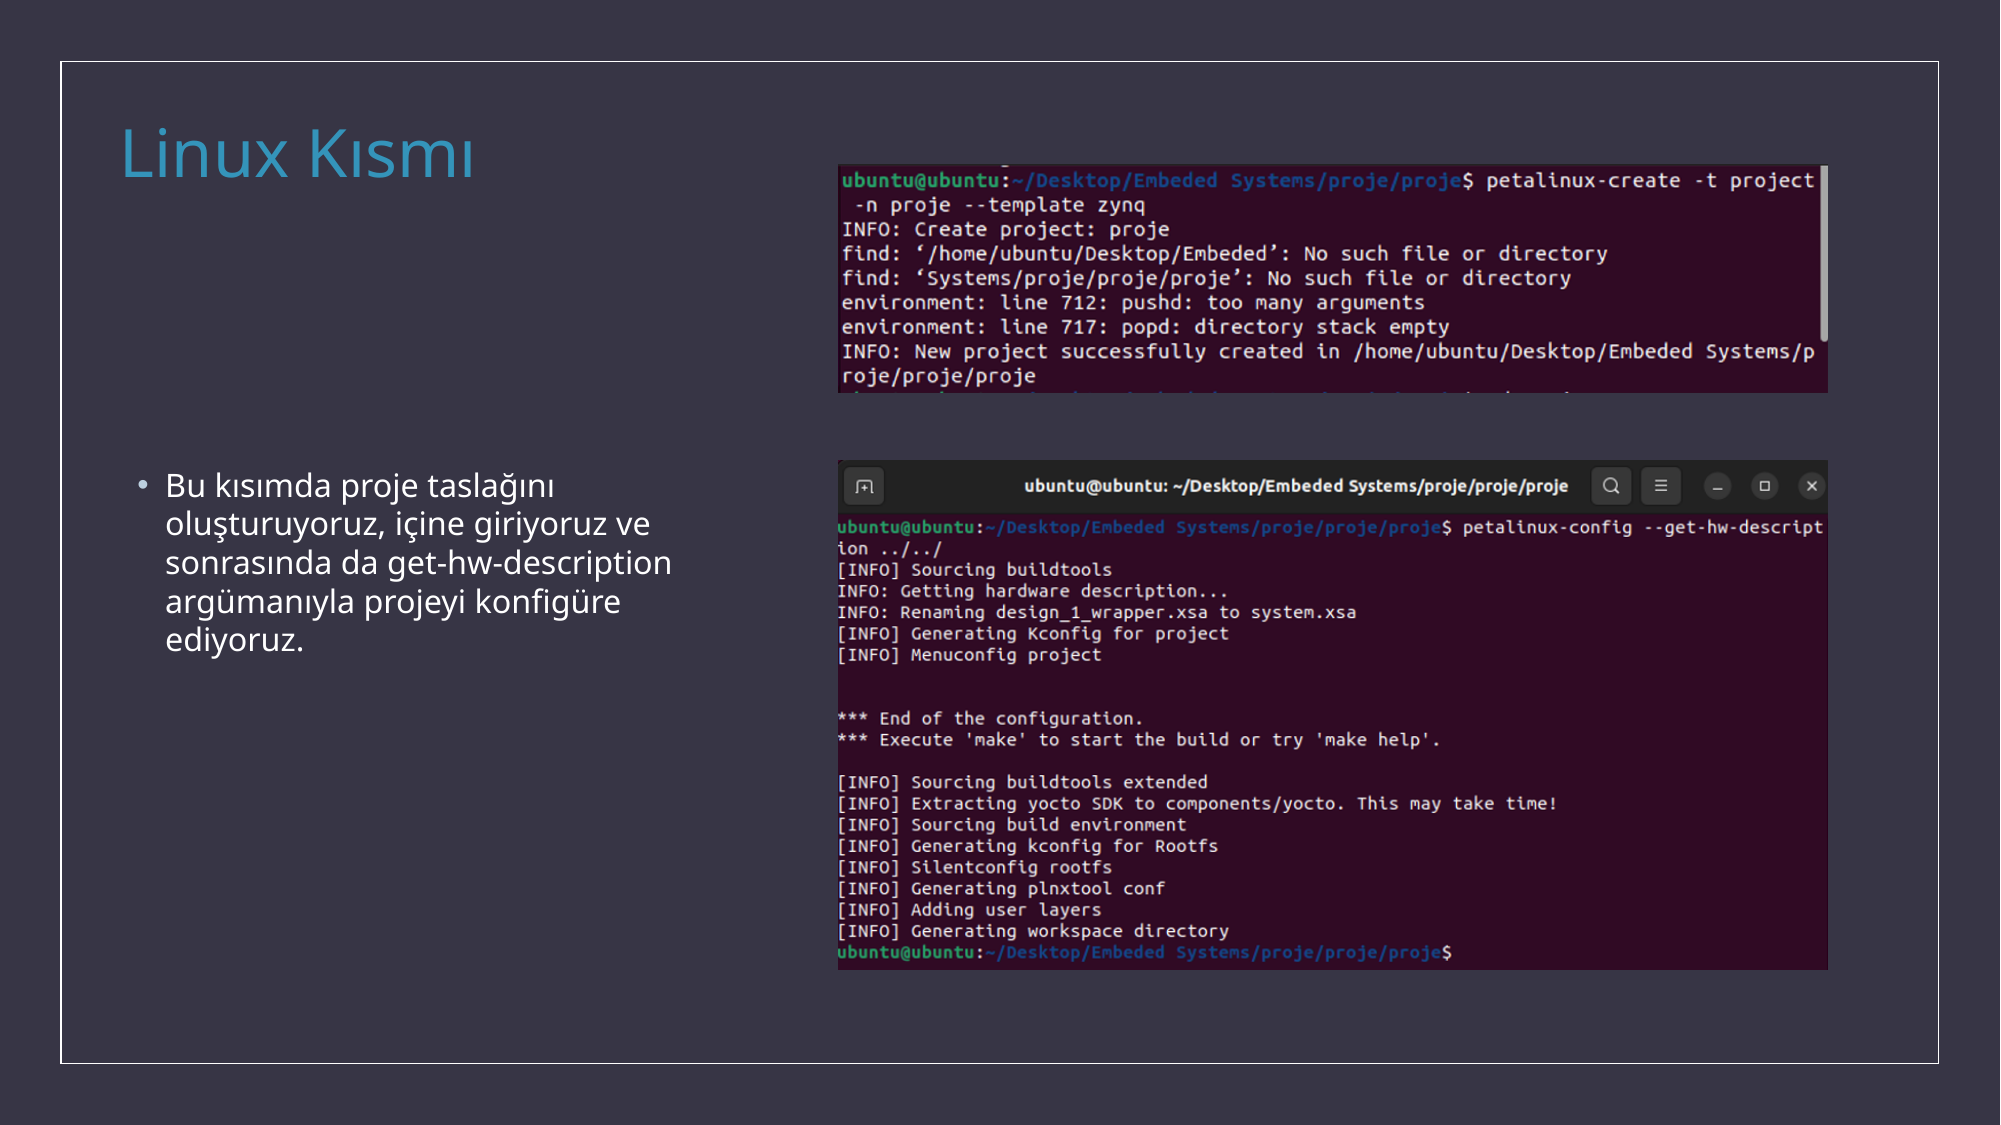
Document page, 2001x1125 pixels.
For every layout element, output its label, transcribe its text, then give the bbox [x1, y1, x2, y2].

picture [838, 460, 1828, 970]
title Linux Kısmı [104, 86, 606, 225]
picture [838, 164, 1828, 393]
list Bu kısımda proje taslağını oluşturuyoruz, içine giriyoruz ve sonrasında da get-hw-description argümanıyla projeyi konfigüre ediyoruz. [122, 457, 776, 668]
